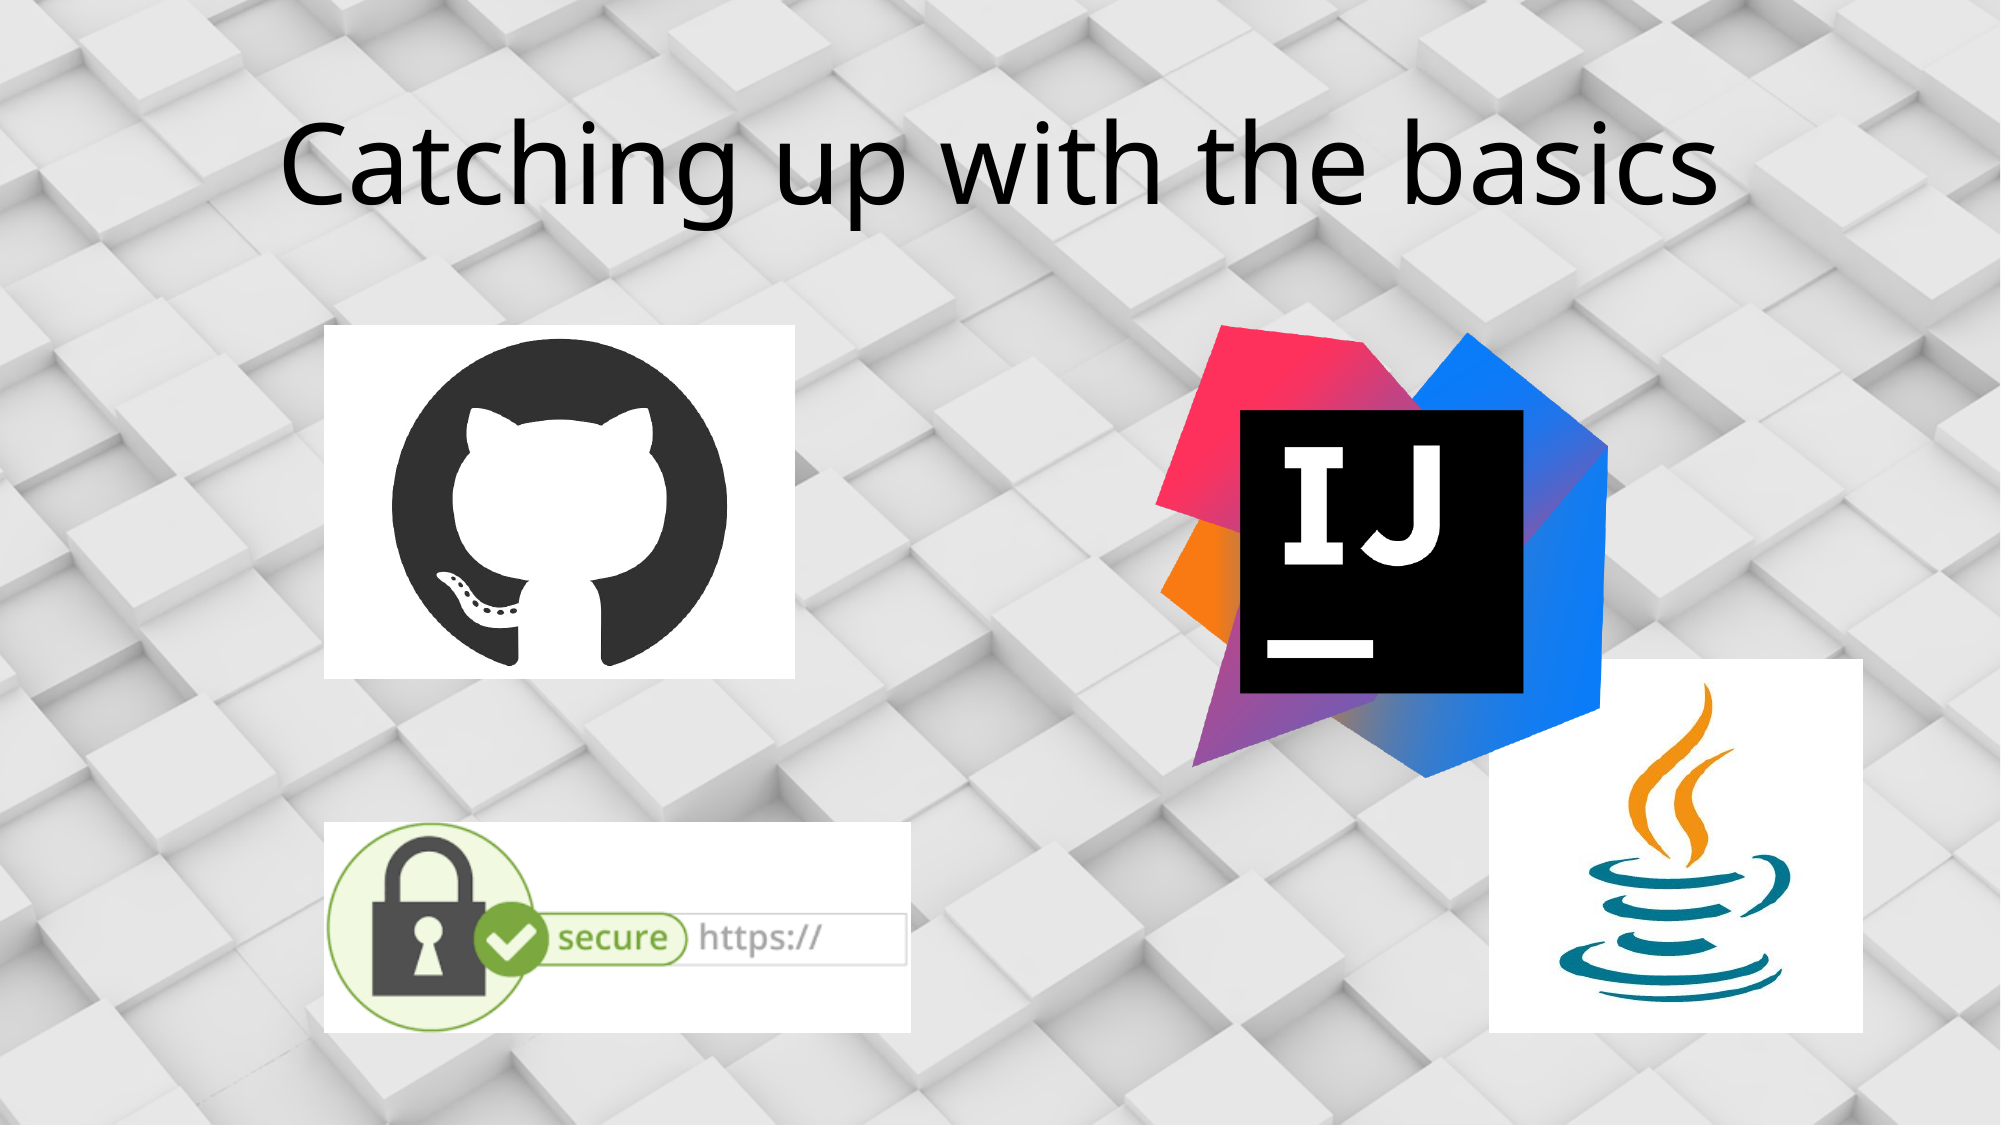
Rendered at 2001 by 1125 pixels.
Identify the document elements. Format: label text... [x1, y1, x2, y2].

title Catching up with the basics [137, 59, 1863, 278]
picture [0, 0, 2001, 1125]
